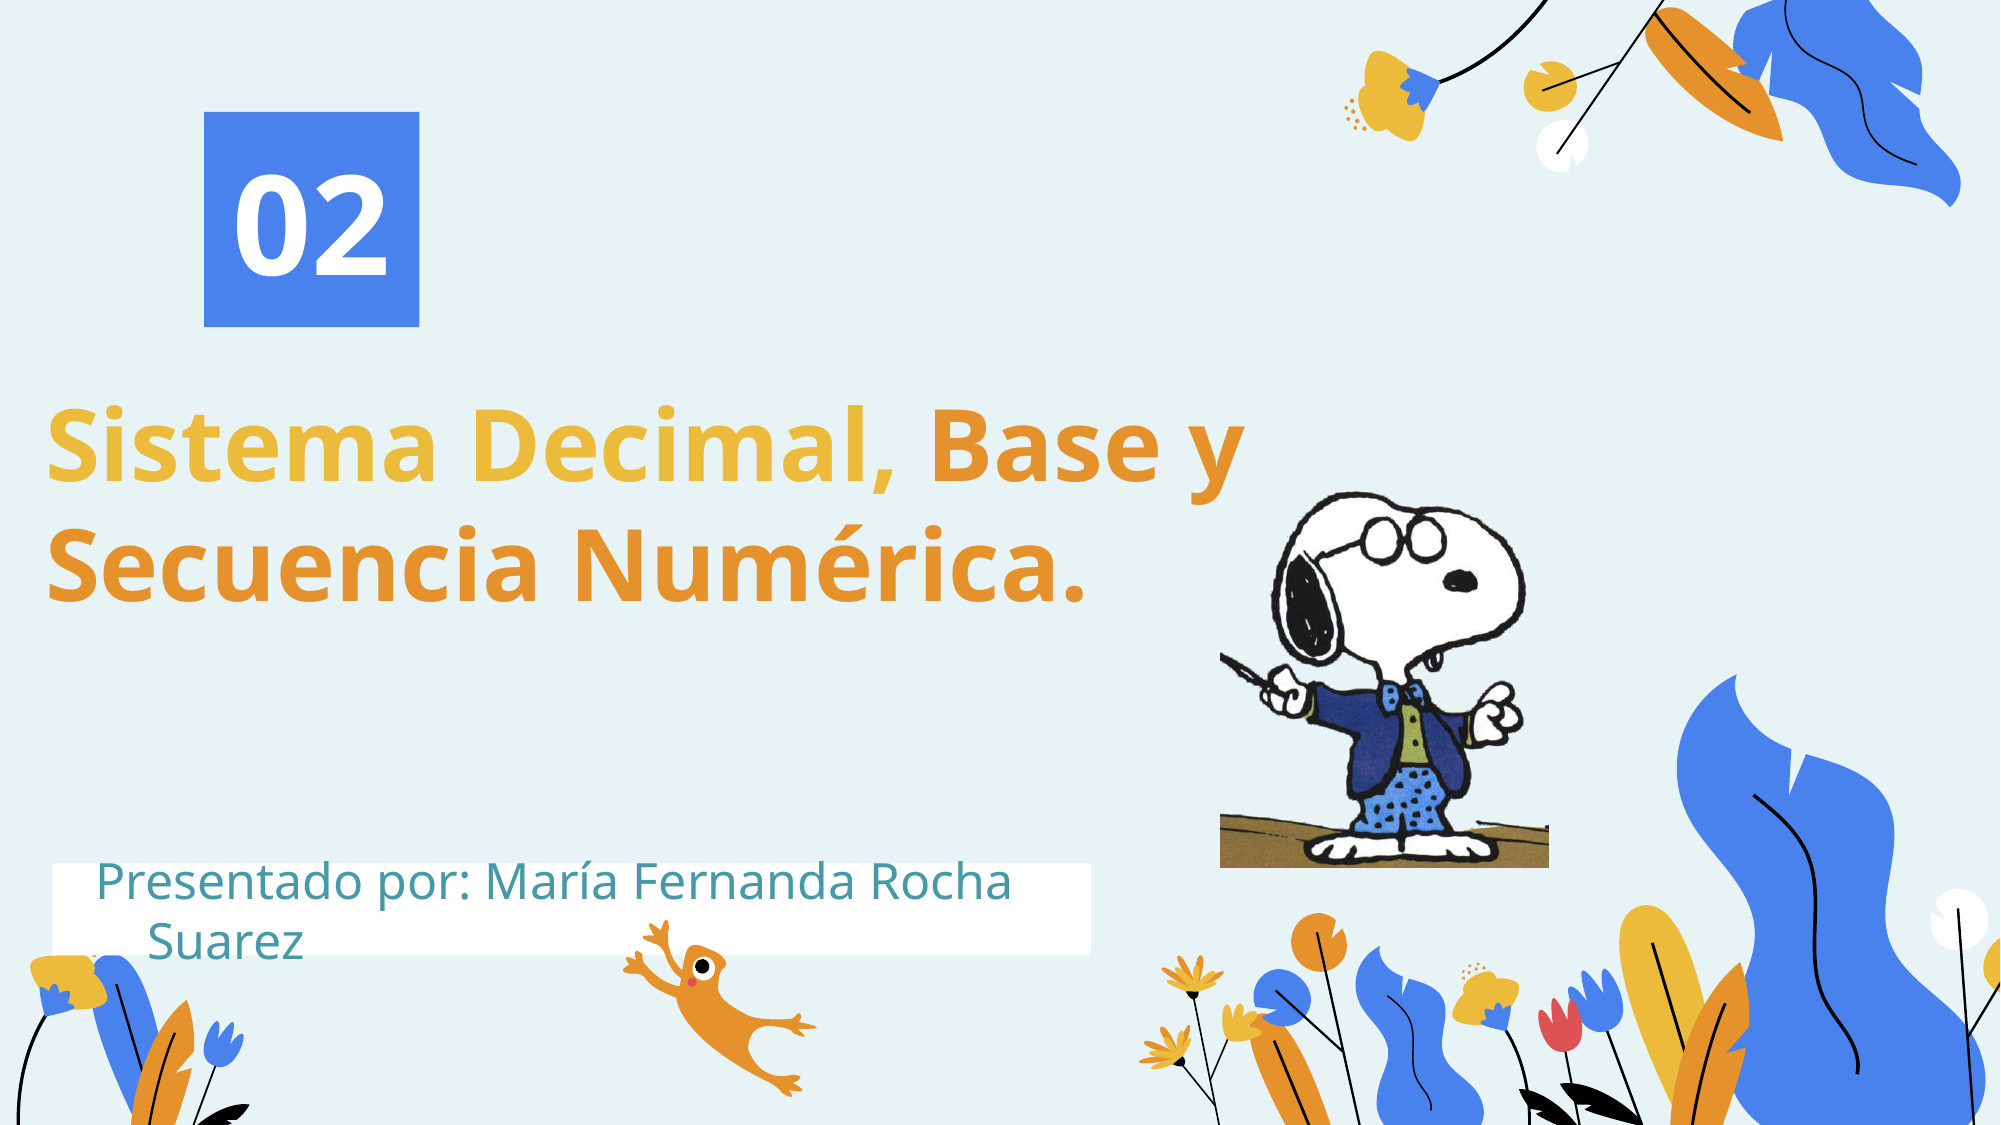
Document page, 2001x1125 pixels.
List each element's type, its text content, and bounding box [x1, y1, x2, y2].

title 02 [204, 111, 420, 328]
picture [1090, 460, 1677, 900]
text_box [613, 919, 829, 1098]
title Sistema Decimal, Base y Secuencia Numérica. [24, 354, 1294, 650]
subtitle Presentado por: María Fernanda Rocha Suarez [52, 863, 1092, 956]
